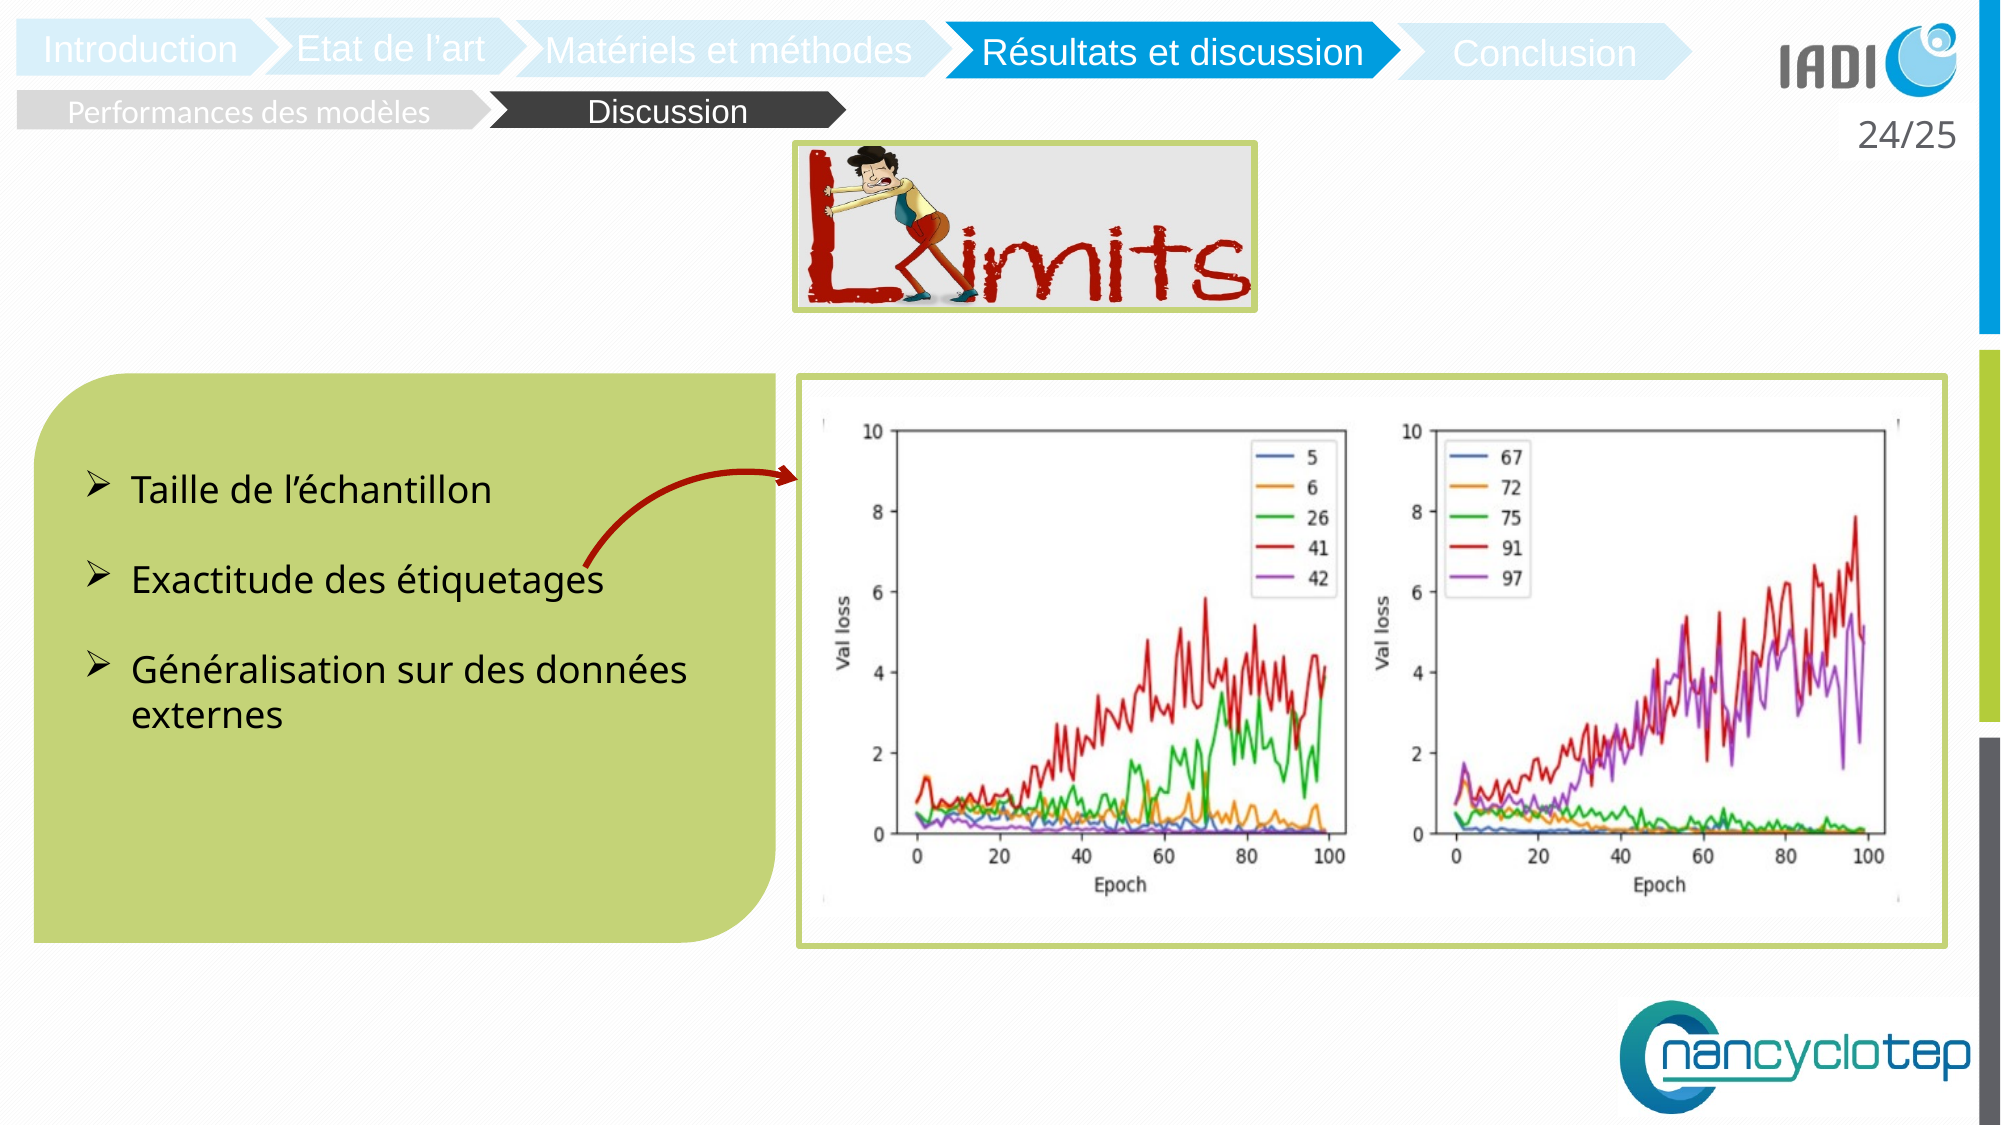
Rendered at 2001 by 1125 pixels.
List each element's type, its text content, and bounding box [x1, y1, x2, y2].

text_box Etat de l’art [262, 15, 530, 77]
text_box Introduction [14, 16, 282, 78]
text_box [797, 374, 1947, 948]
picture [1774, 13, 1878, 92]
picture [798, 143, 1255, 311]
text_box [556, 475, 926, 835]
text_box Matériels et méthodes [513, 18, 955, 80]
text_box Résultats et discussion [943, 19, 1403, 81]
text_box Performances des modèles [14, 87, 494, 132]
text_box 24/25 [1838, 103, 1977, 161]
text_box Discussion [487, 89, 849, 131]
picture [1615, 997, 1978, 1117]
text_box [33, 373, 776, 943]
picture [810, 396, 1930, 918]
text_box Conclusion [1395, 20, 1695, 83]
picture [1883, 21, 1957, 100]
